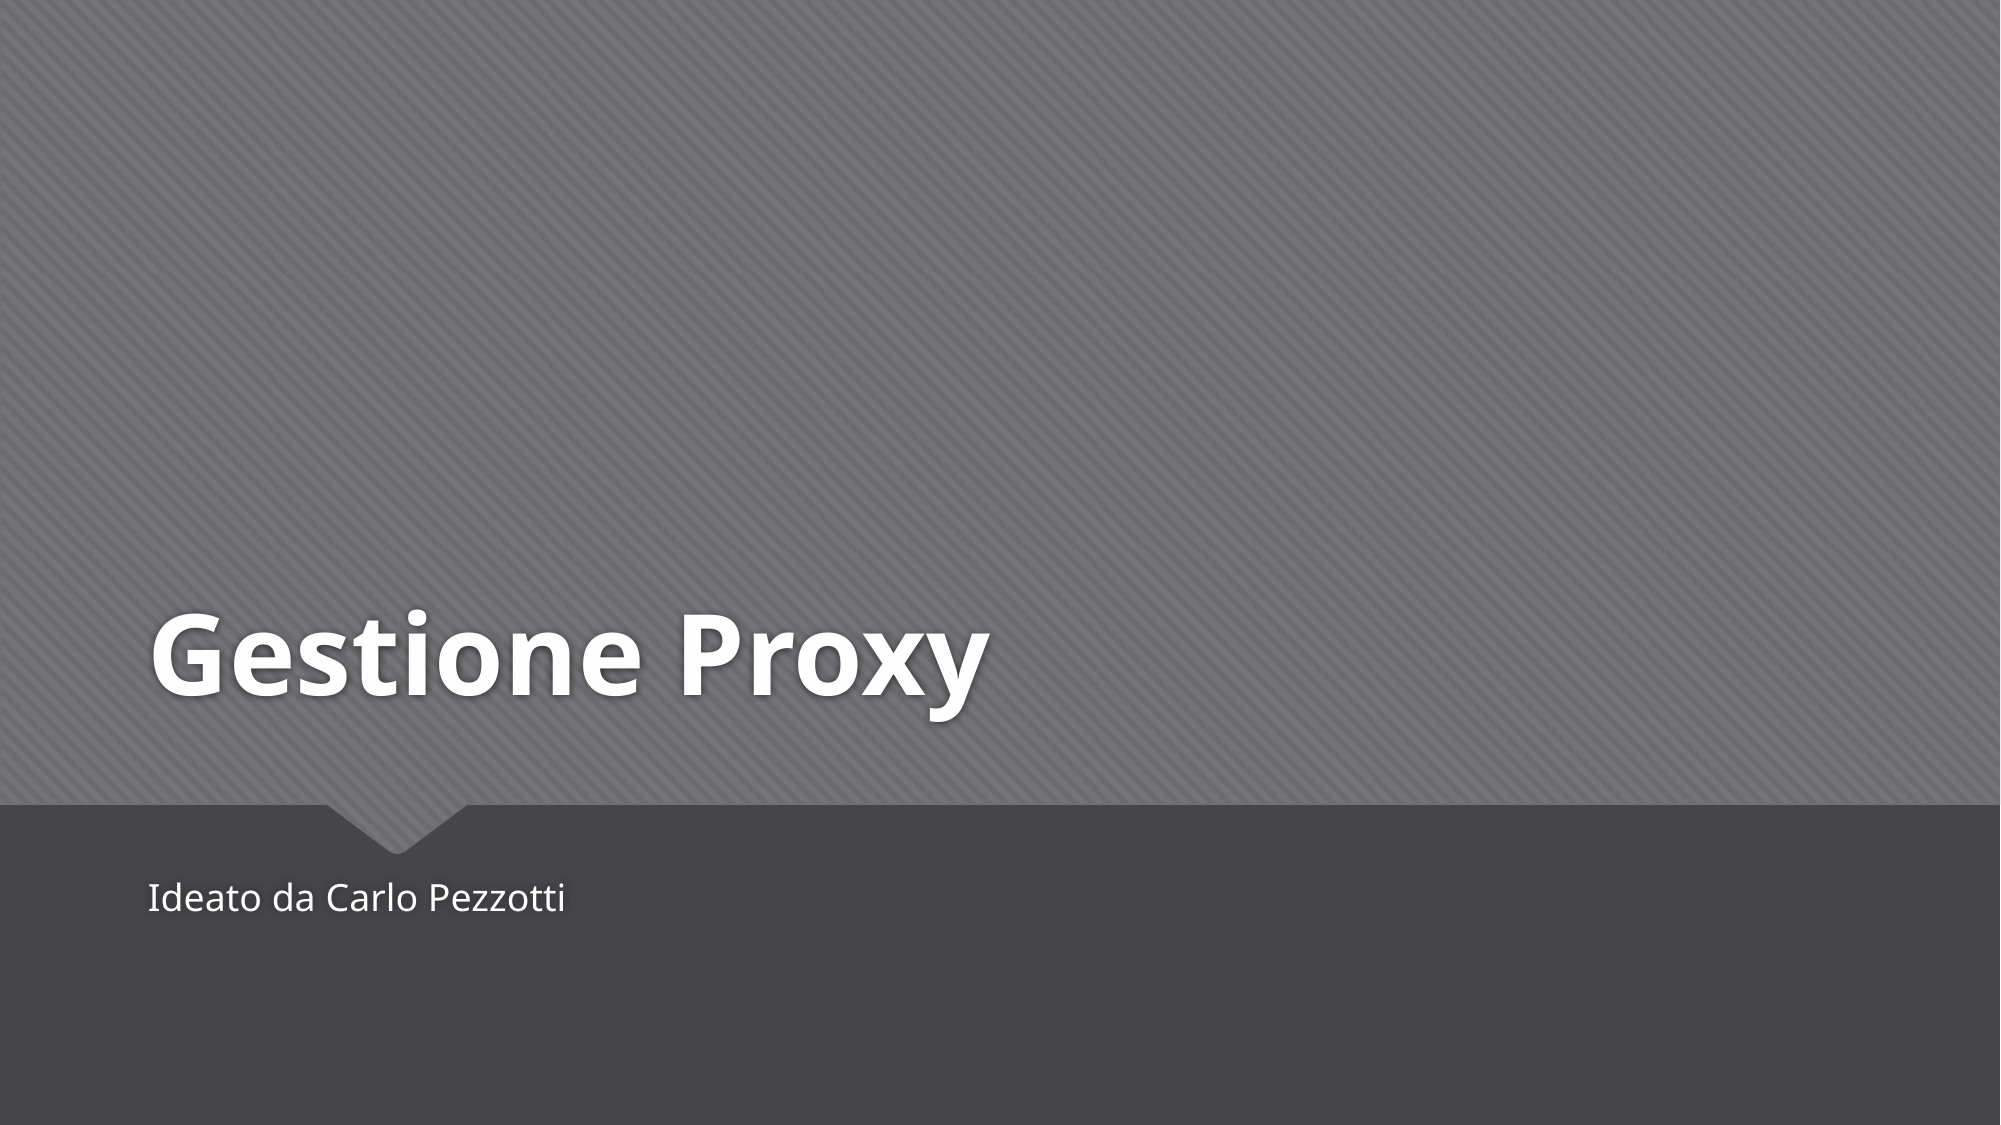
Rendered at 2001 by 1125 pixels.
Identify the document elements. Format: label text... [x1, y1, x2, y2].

subtitle Ideato da Carlo Pezzotti [132, 866, 1868, 938]
title Gestione Proxy [132, 237, 1868, 726]
